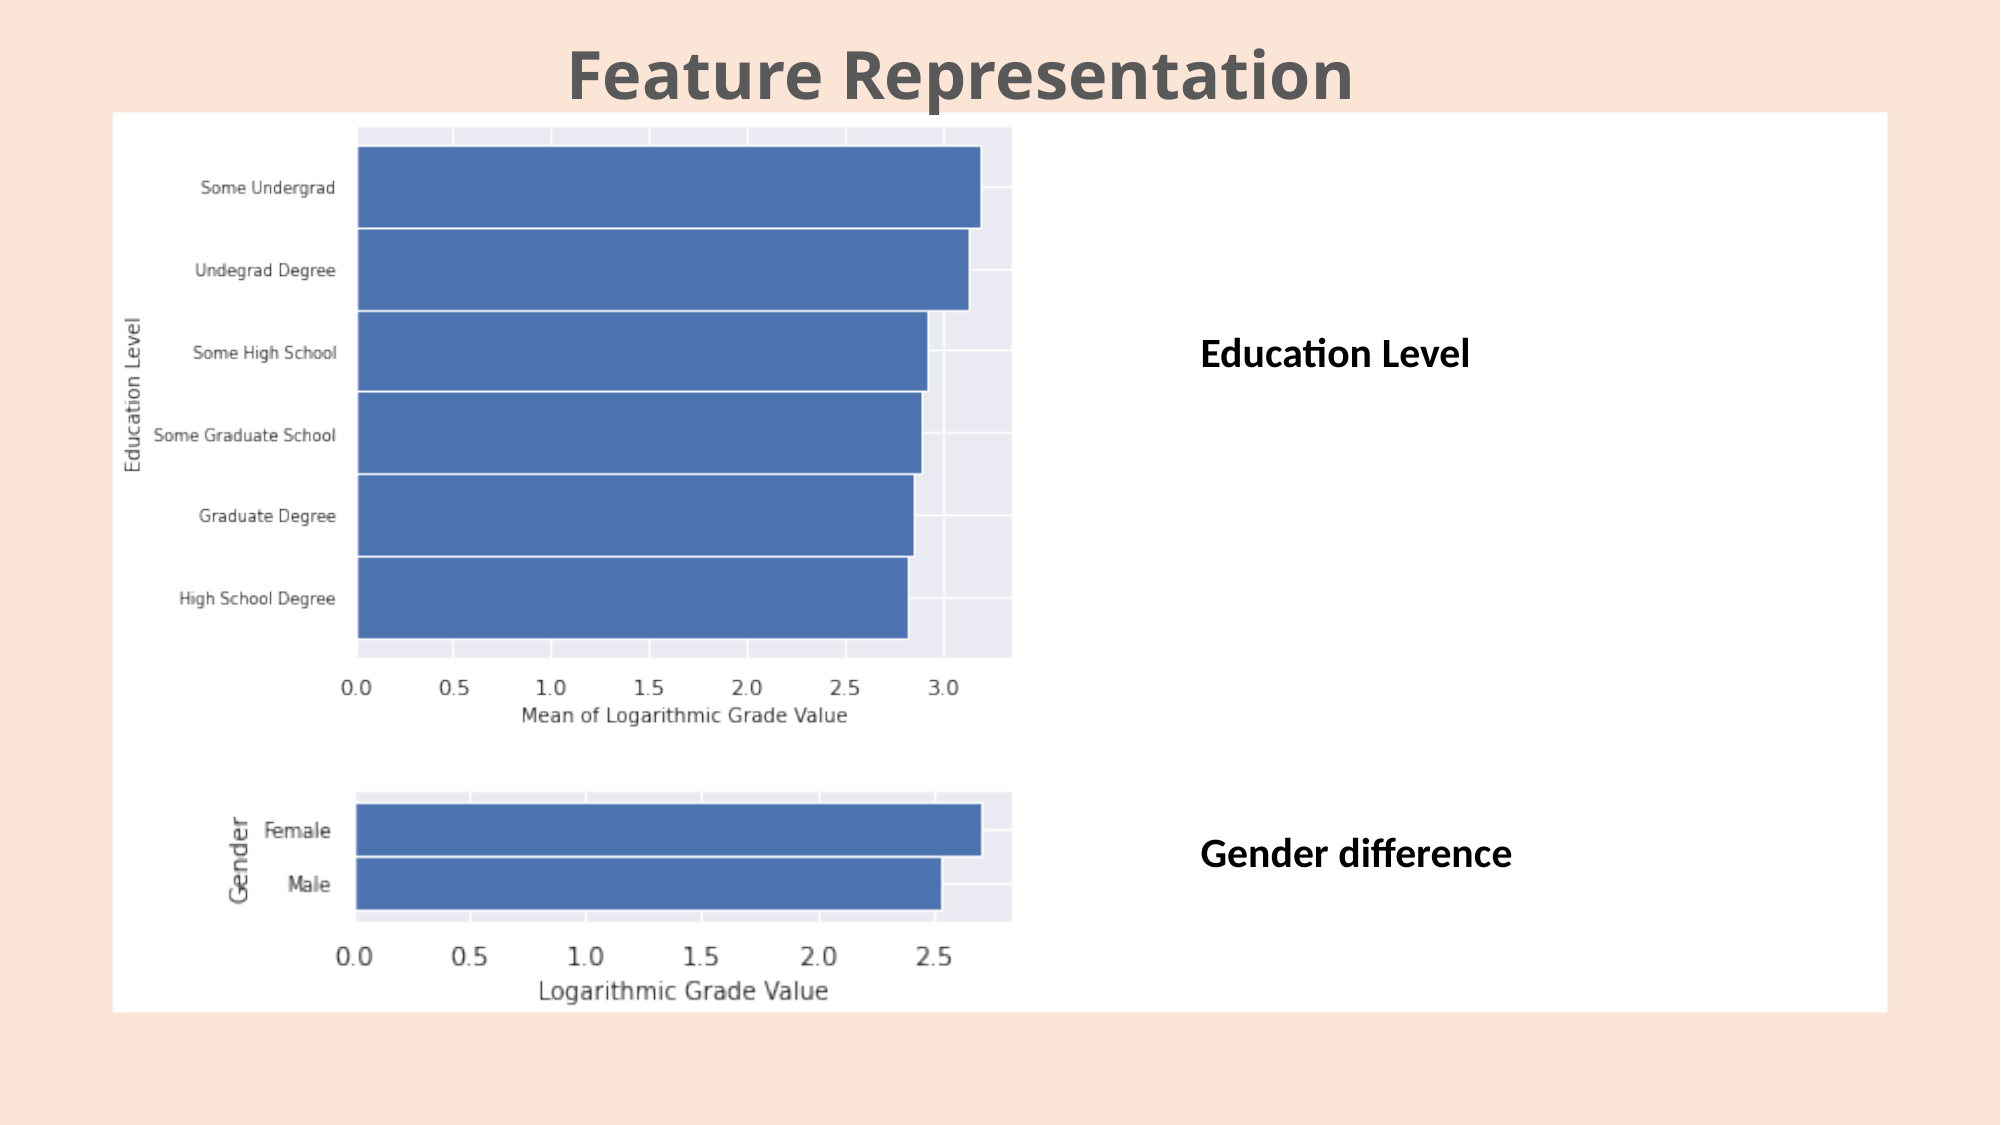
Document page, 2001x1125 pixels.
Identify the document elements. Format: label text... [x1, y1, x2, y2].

picture [112, 112, 1026, 739]
text_box [1026, 111, 1888, 1013]
text_box Education Level Gender difference [1185, 173, 1811, 929]
subtitle [0, 465, 1654, 1125]
picture [213, 773, 1029, 1023]
text_box [0, 0, 2000, 1125]
title Feature Representation [396, 32, 1526, 122]
